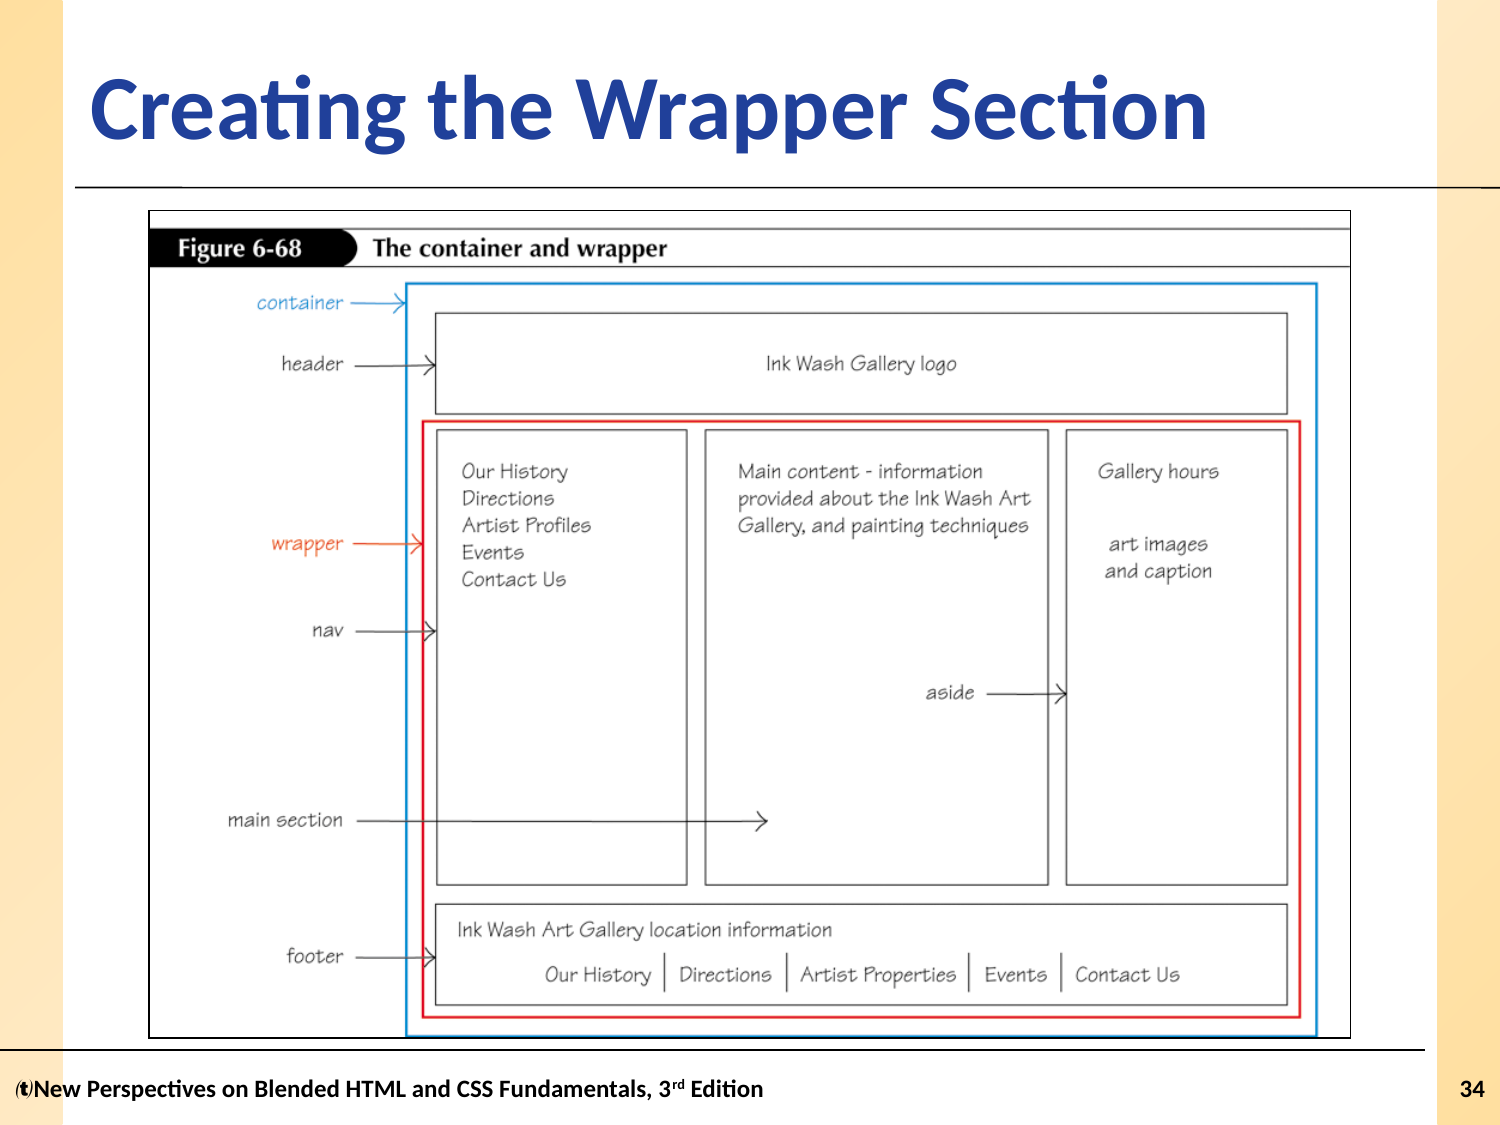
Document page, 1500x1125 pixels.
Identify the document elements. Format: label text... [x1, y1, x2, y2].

title Creating the Wrapper Section [74, 24, 1438, 181]
footer New Perspectives on Blended HTML and CSS Fundamentals, 3rd Edition [0, 1050, 1350, 1125]
slide_number 34 [1412, 1050, 1500, 1125]
picture [149, 210, 1351, 1038]
